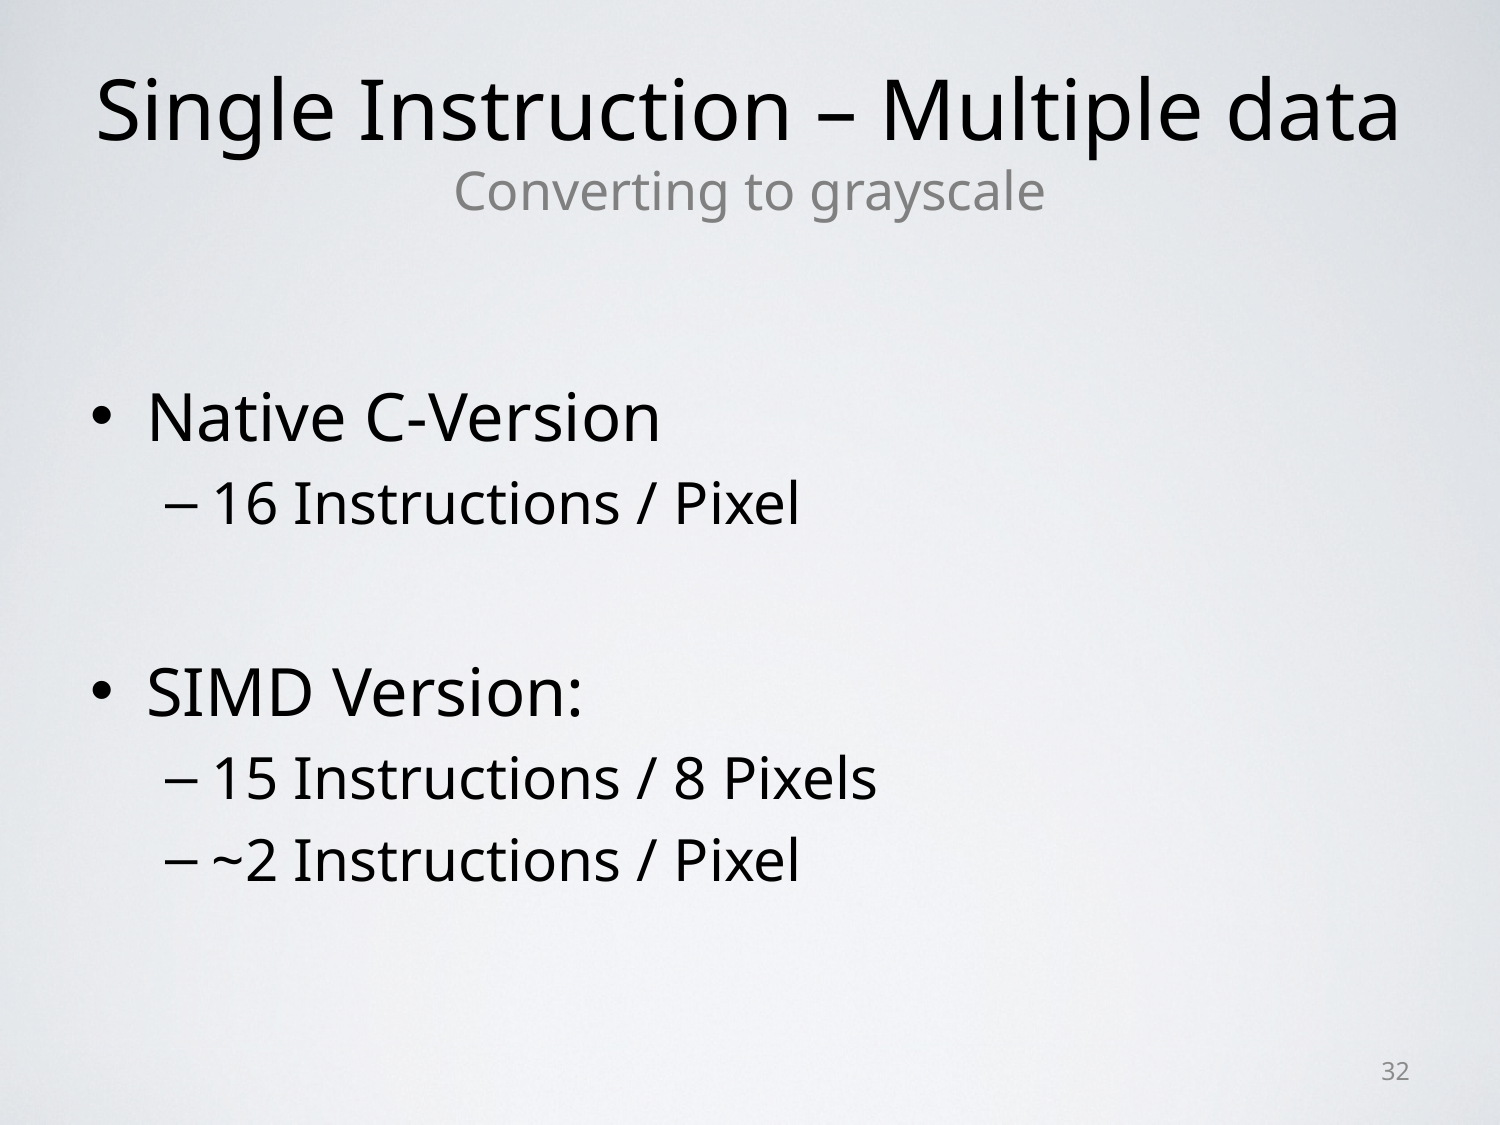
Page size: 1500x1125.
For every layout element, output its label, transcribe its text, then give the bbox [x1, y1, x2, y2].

title Single Instruction – Multiple data Converting to grayscale [75, 45, 1425, 233]
slide_number 32 [1074, 1042, 1425, 1103]
picture [0, 0, 1500, 1125]
list Native C-Version 16 Instructions / Pixel SIMD Version: 15 Instructions / 8 Pixels ~2 Instructions / Pixel [75, 262, 1425, 1005]
